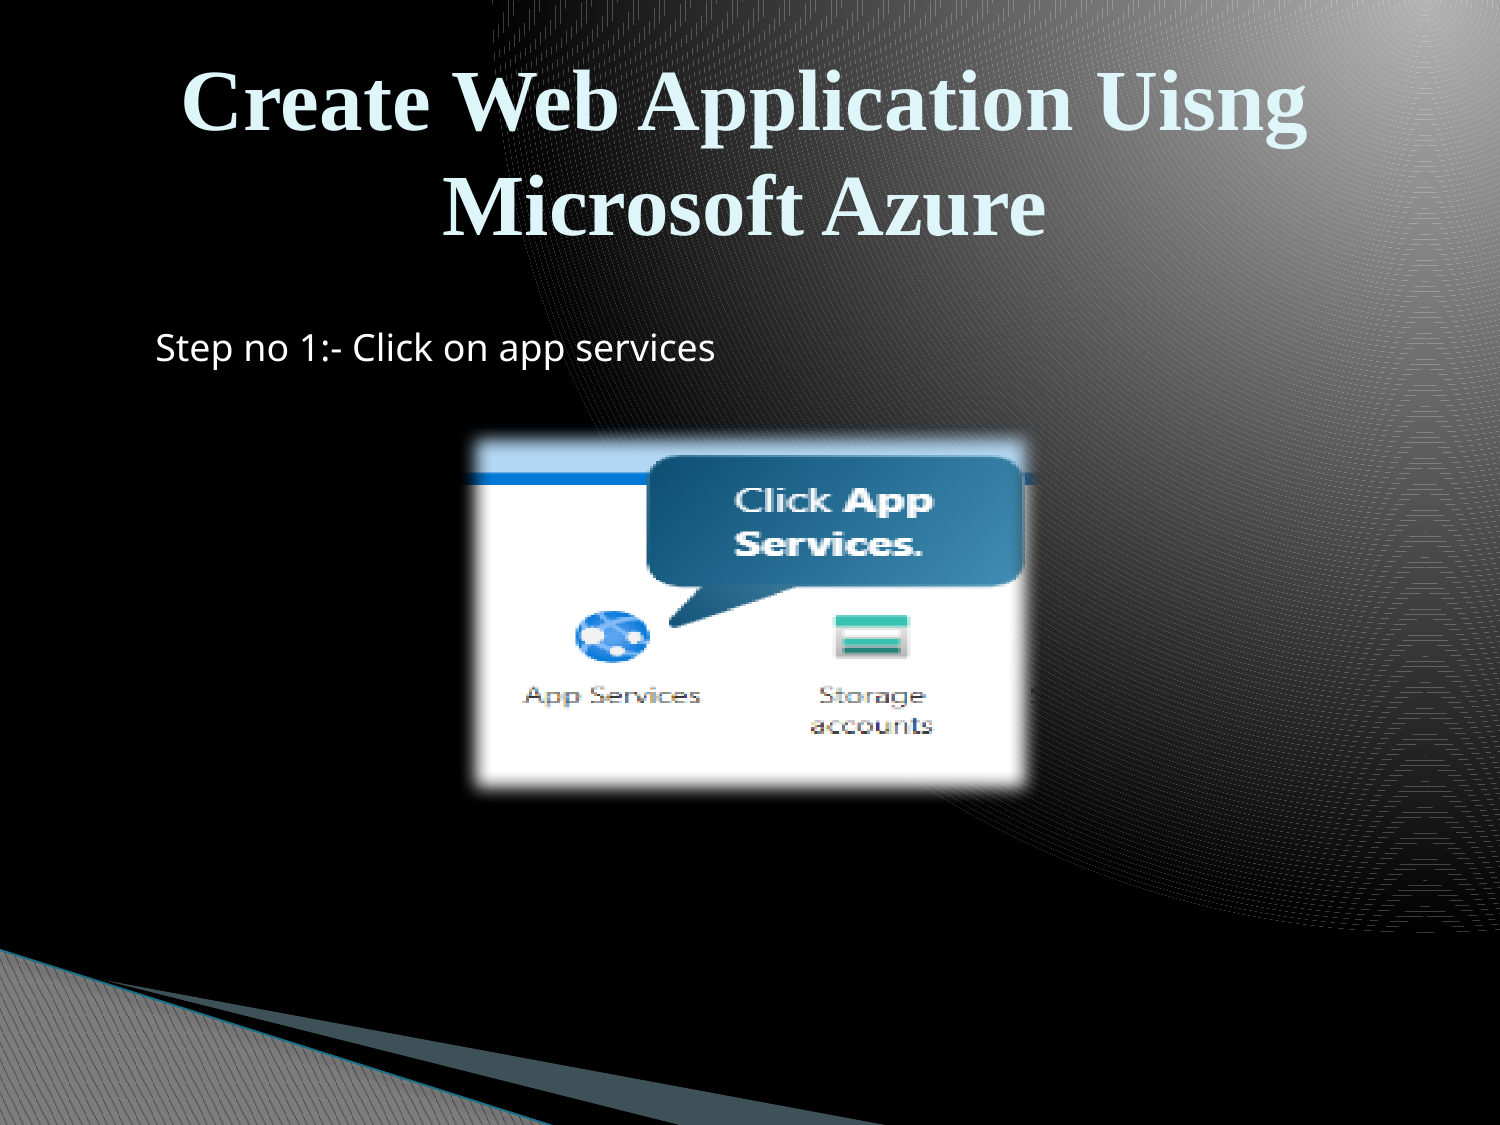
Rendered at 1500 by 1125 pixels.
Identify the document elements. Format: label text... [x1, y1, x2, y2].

picture [456, 421, 1044, 807]
text_box Create Web Application Uisng Microsoft Azure [70, 35, 1421, 261]
picture [0, 952, 543, 1125]
text_box Step no 1:- Click on app services [140, 316, 1137, 377]
